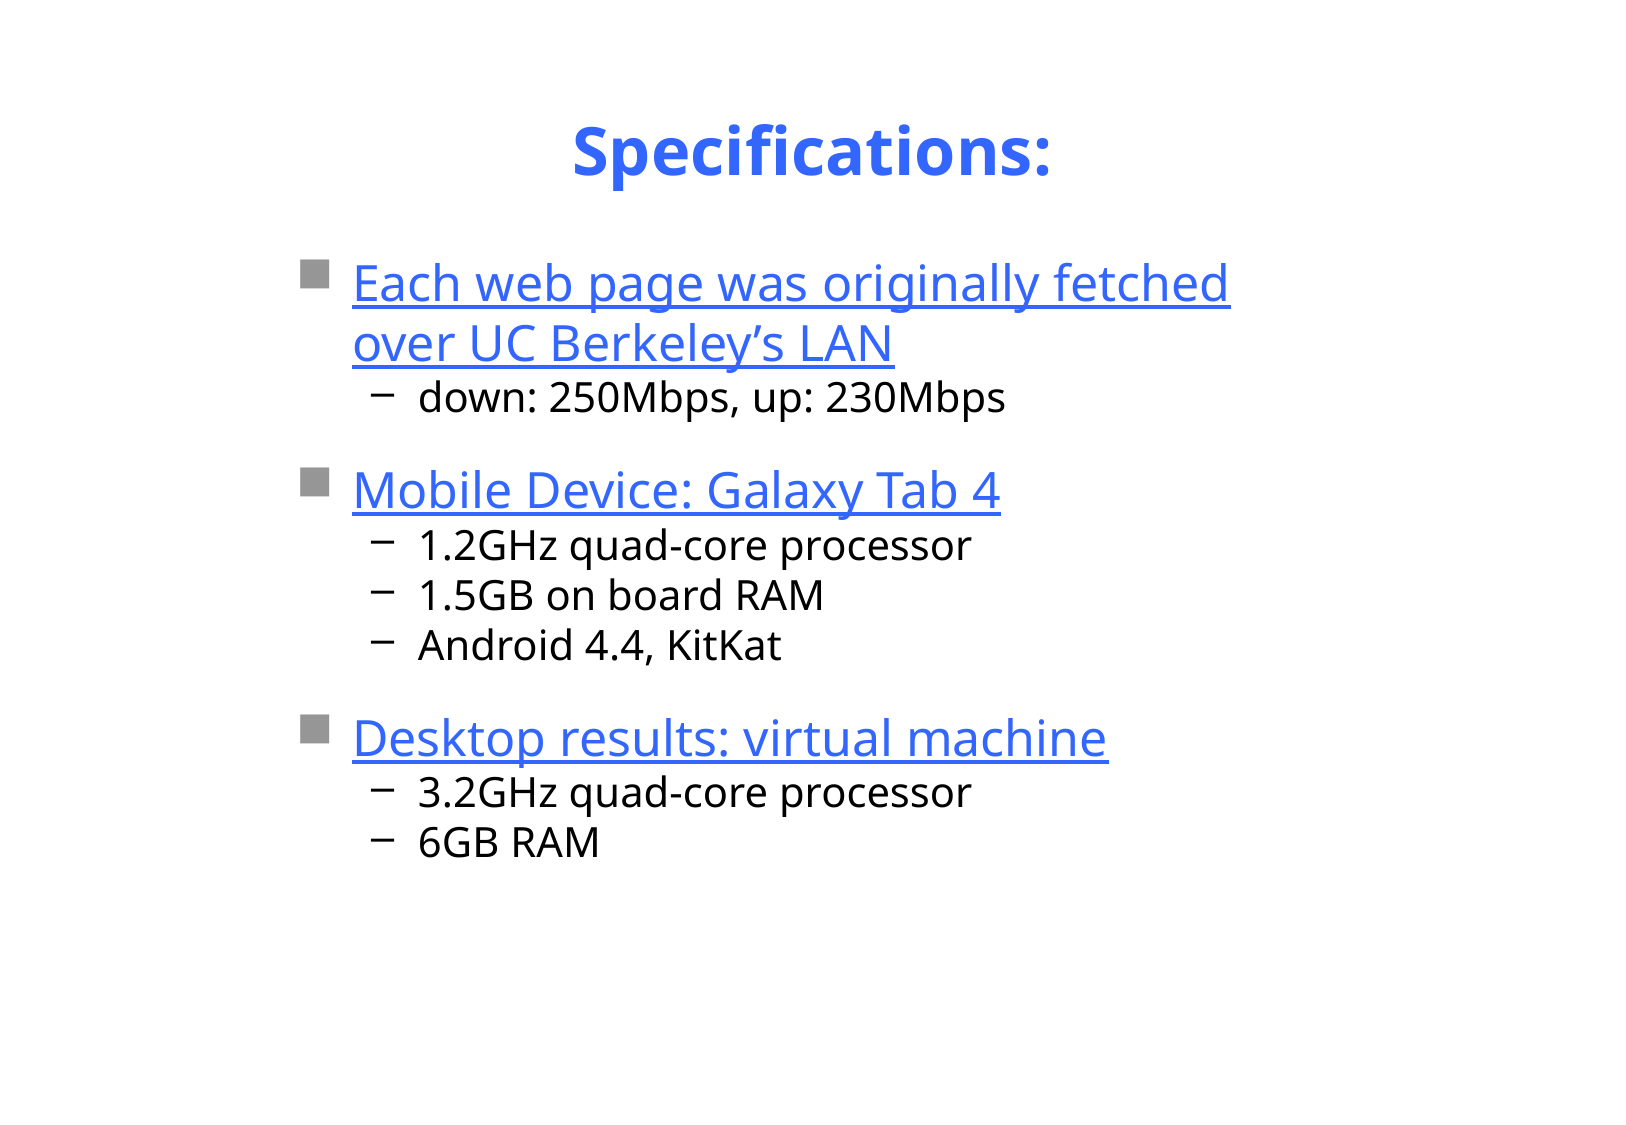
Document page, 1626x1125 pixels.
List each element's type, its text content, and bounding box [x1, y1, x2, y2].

title Specifications: [162, 89, 1463, 209]
list Each web page was originally fetched over UC Berkeley’s LAN down: 250Mbps, up: 230Mbps Mobile Device: Galaxy Tab 4 1.2GHz quad-core processor 1.5GB on board RAM Android 4.4, KitKat Desktop results: virtual machine 3.2GHz quad-core processor 6GB RAM [280, 243, 1345, 977]
